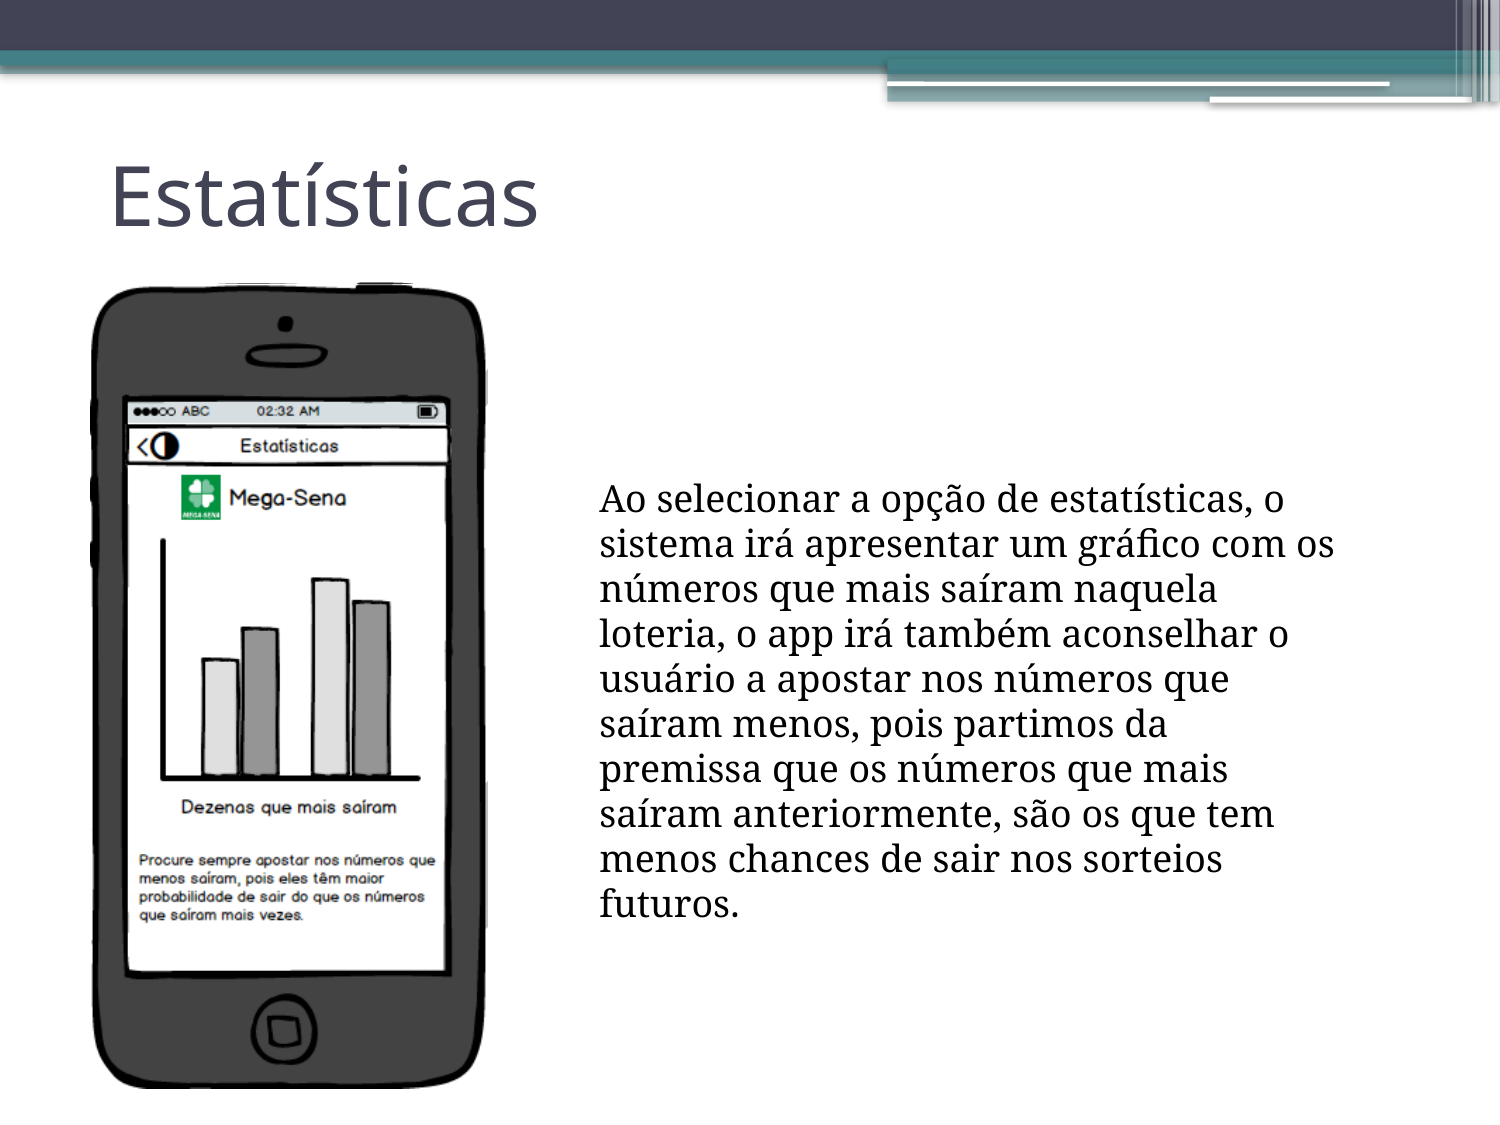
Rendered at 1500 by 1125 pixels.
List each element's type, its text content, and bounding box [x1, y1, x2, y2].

text_box Ao selecionar a opção de estatísticas, o sistema irá apresentar um gráfico com os números que mais saíram naquela loteria, o app irá também aconselhar o usuário a apostar nos números que saíram menos, pois partimos da premissa que os números que mais saíram anteriormente, são os que tem menos chances de sair nos sorteios futuros. [584, 467, 1353, 933]
title Estatísticas [93, 105, 1444, 281]
picture [90, 282, 488, 1090]
